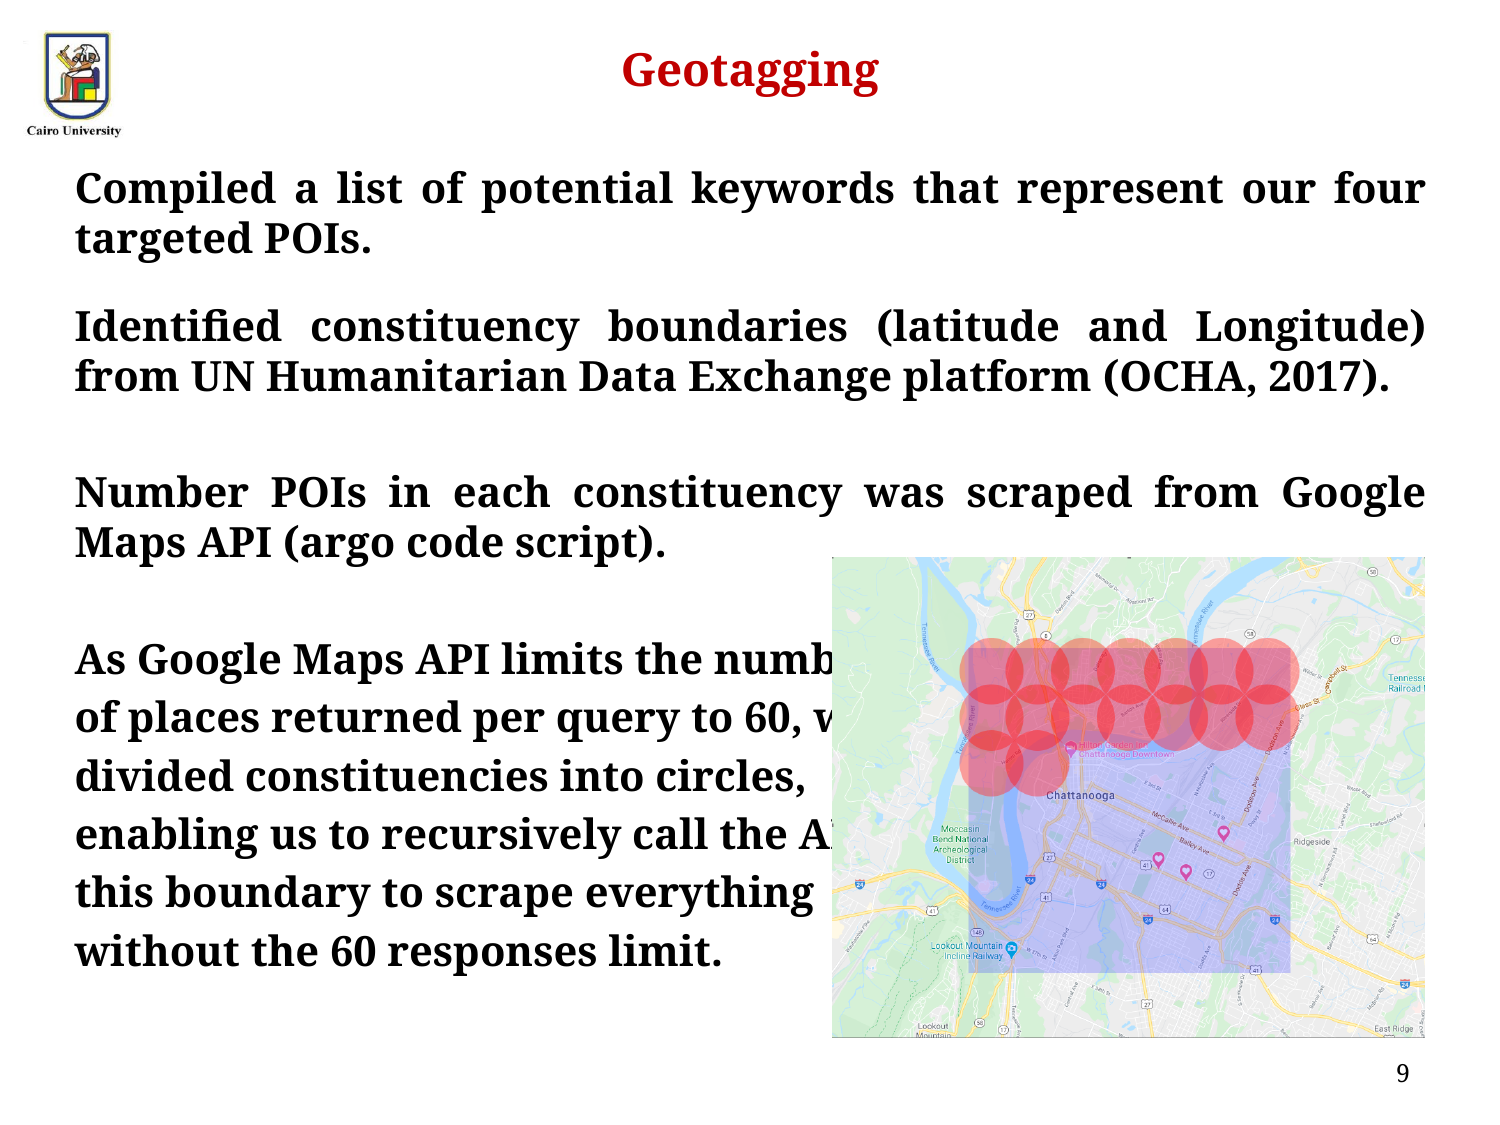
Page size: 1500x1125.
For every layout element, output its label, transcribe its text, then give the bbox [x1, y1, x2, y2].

list Geotagging Compiled a list of potential keywords that represent our four targeted POIs. Identified constituency boundaries (latitude and Longitude) from UN Humanitarian Data Exchange platform (OCHA, 2017). Number POIs in each constituency was scraped from Google Maps API (argo code script). As Google Maps API limits the number of places returned per query to 60, we divided constituencies into circles, enabling us to recursively call the API in this boundary to scrape everything without the 60 responses limit. [58, 32, 1442, 1013]
picture [23, 30, 125, 139]
slide_number 9 [1074, 1045, 1426, 1100]
picture [832, 557, 1426, 1038]
